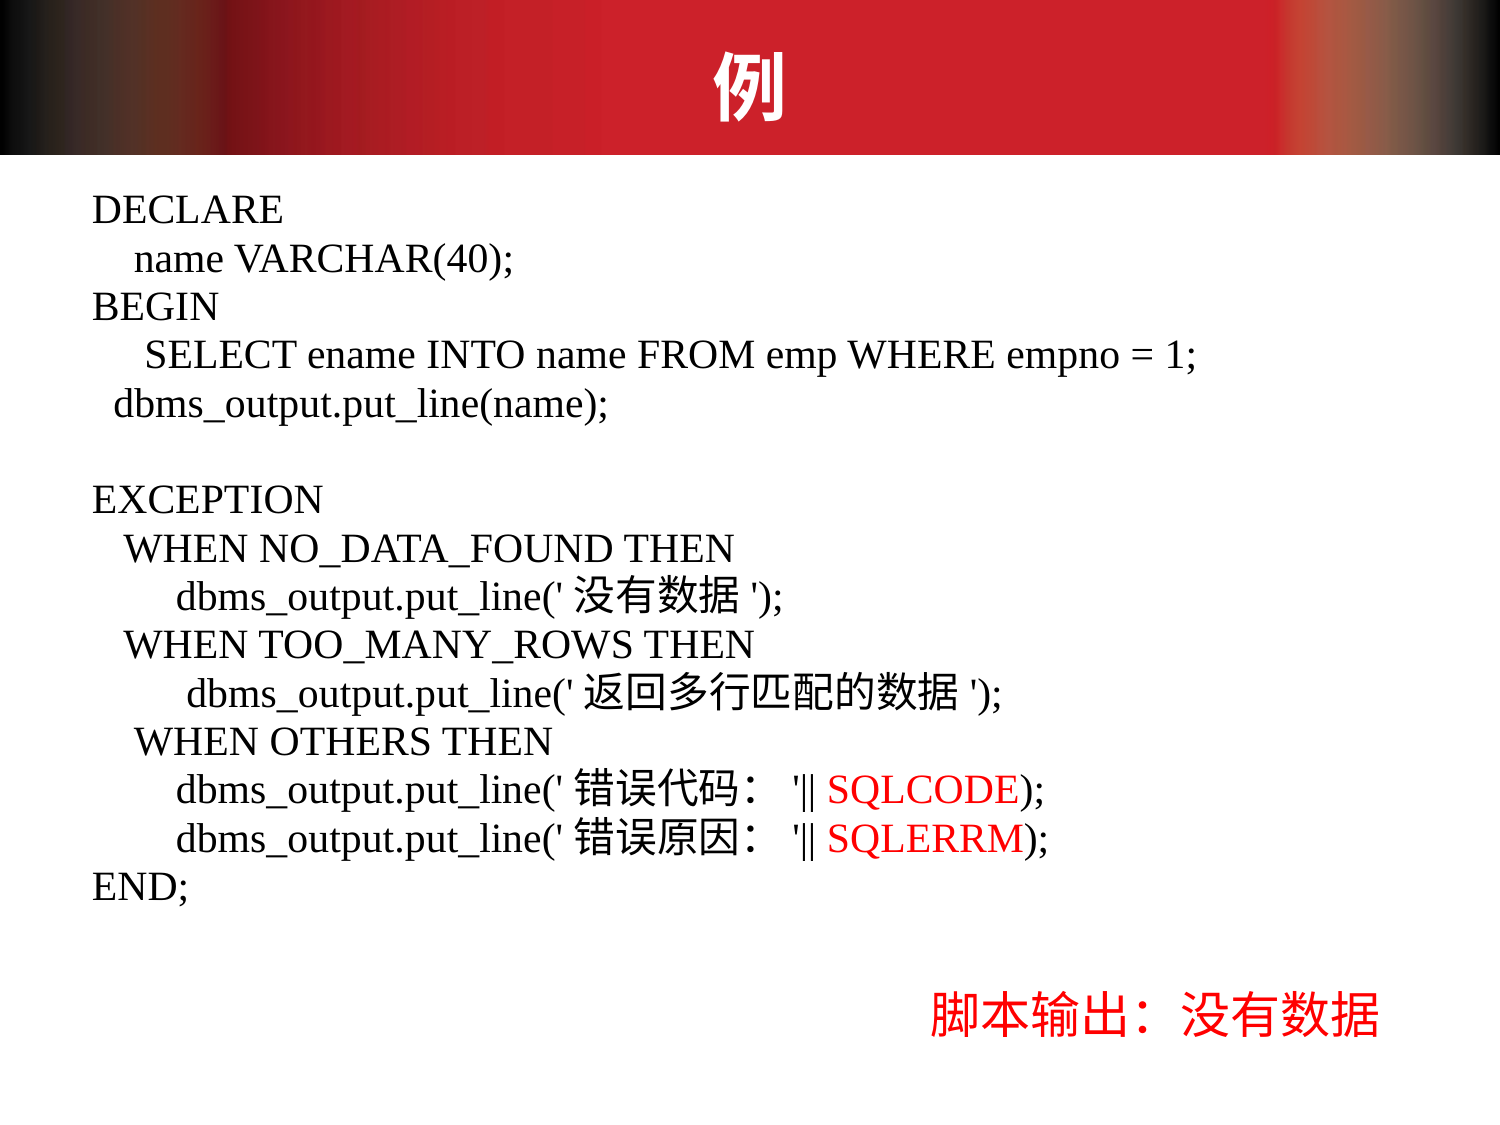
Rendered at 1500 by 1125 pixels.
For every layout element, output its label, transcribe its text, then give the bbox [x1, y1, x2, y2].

list DECLARE name VARCHAR(40); BEGIN SELECT ename INTO name FROM emp WHERE empno = 1; dbms_output.put_line(name); EXCEPTION WHEN NO_DATA_FOUND THEN dbms_output.put_line('没有数据'); WHEN TOO_MANY_ROWS THEN dbms_output.put_line('返回多行匹配的数据'); WHEN OTHERS THEN dbms_output.put_line('错误代码：'|| SQLCODE); dbms_output.put_line('错误原因：'|| SQLERRM); END; [76, 184, 1447, 1035]
picture [0, 0, 1500, 155]
text_box 脚本输出：没有数据 [915, 987, 1396, 1051]
title 例 [62, 21, 1438, 150]
